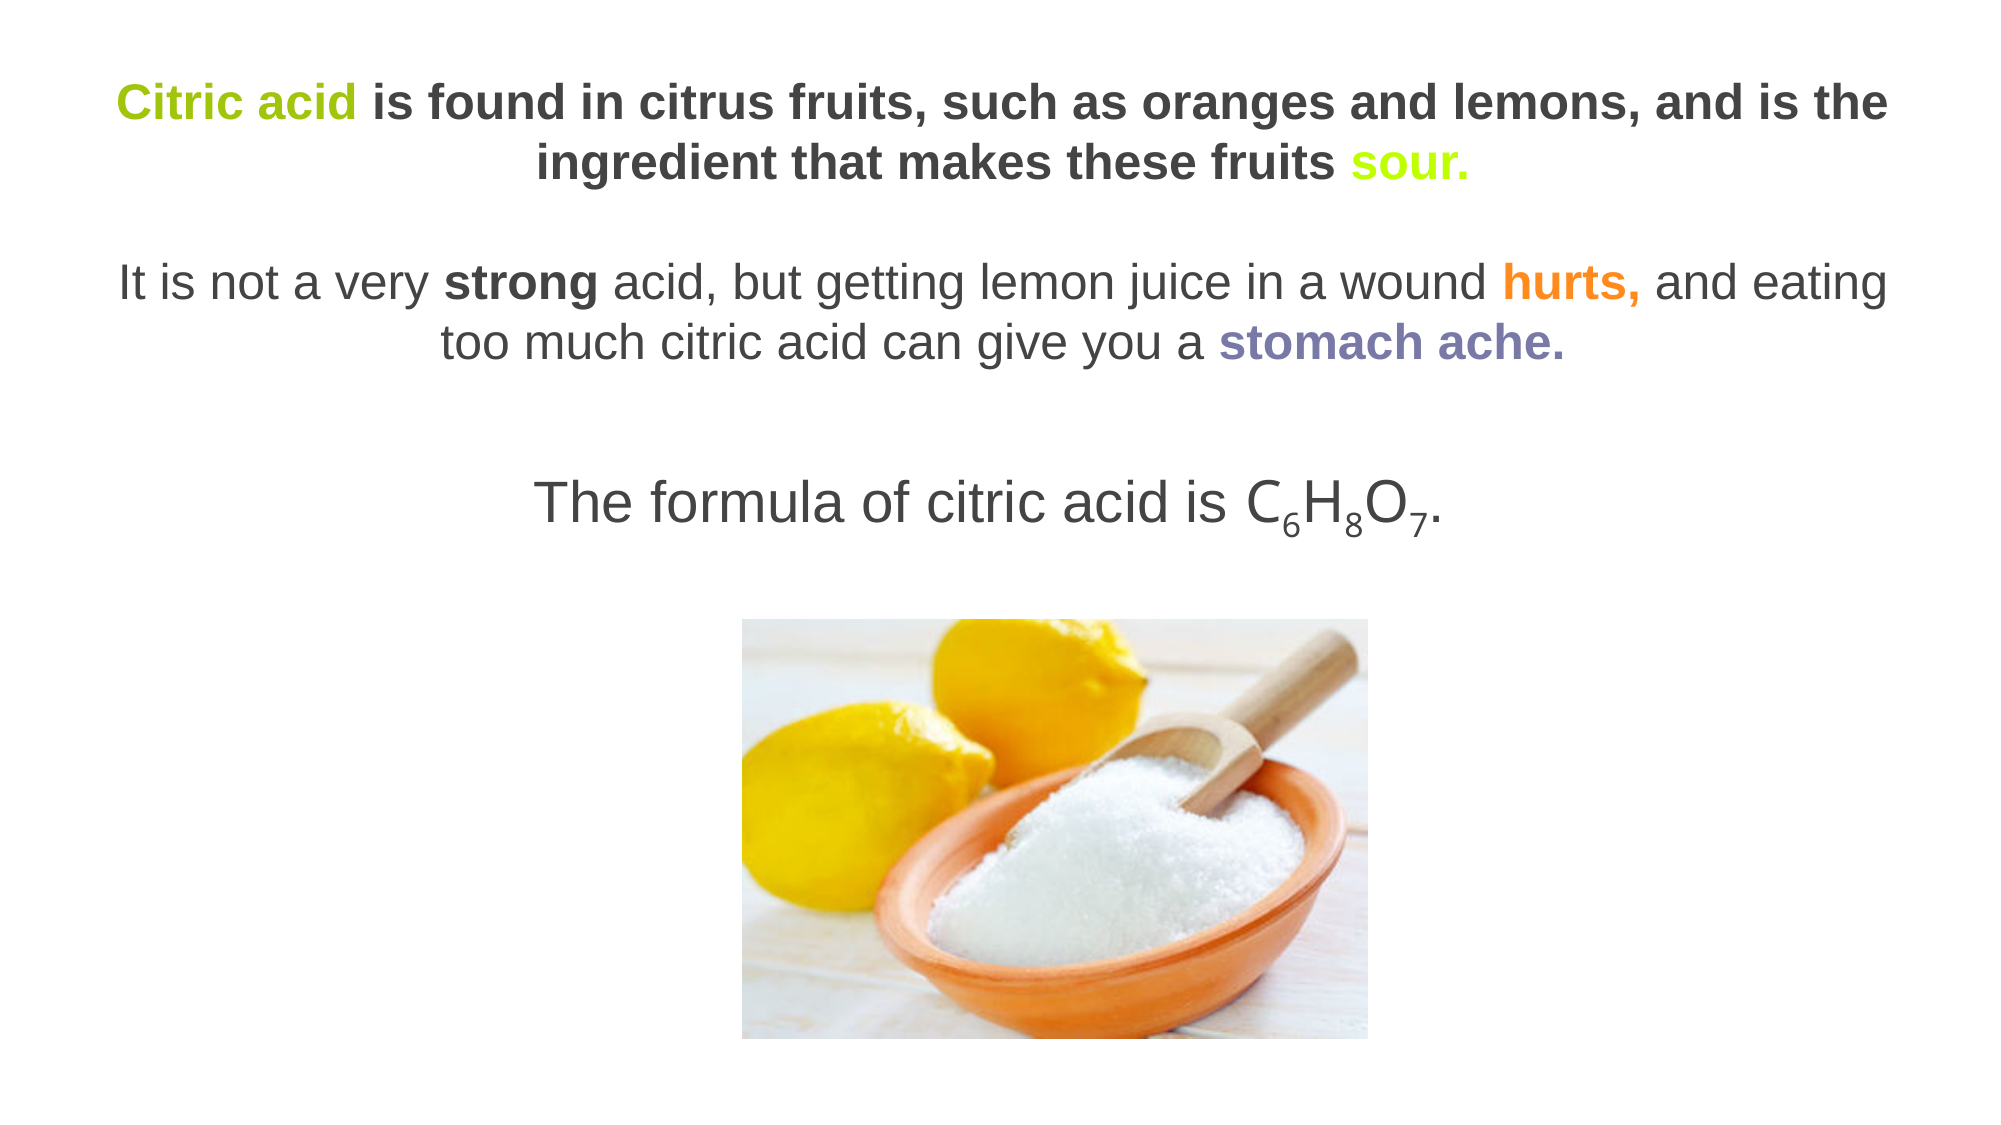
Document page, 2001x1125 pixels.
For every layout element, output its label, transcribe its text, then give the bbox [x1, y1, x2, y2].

picture [742, 619, 1368, 1039]
text_box Citric acid is found in citrus fruits, such as oranges and lemons, and is the ingredient that makes these fruits sour. It is not a very strong acid, but getting lemon juice in a wound hurts, and eating too much citric acid can give you a stomach ache. [91, 62, 1915, 378]
text_box The formula of citric acid is C6​H8​O7​. [519, 457, 1460, 552]
